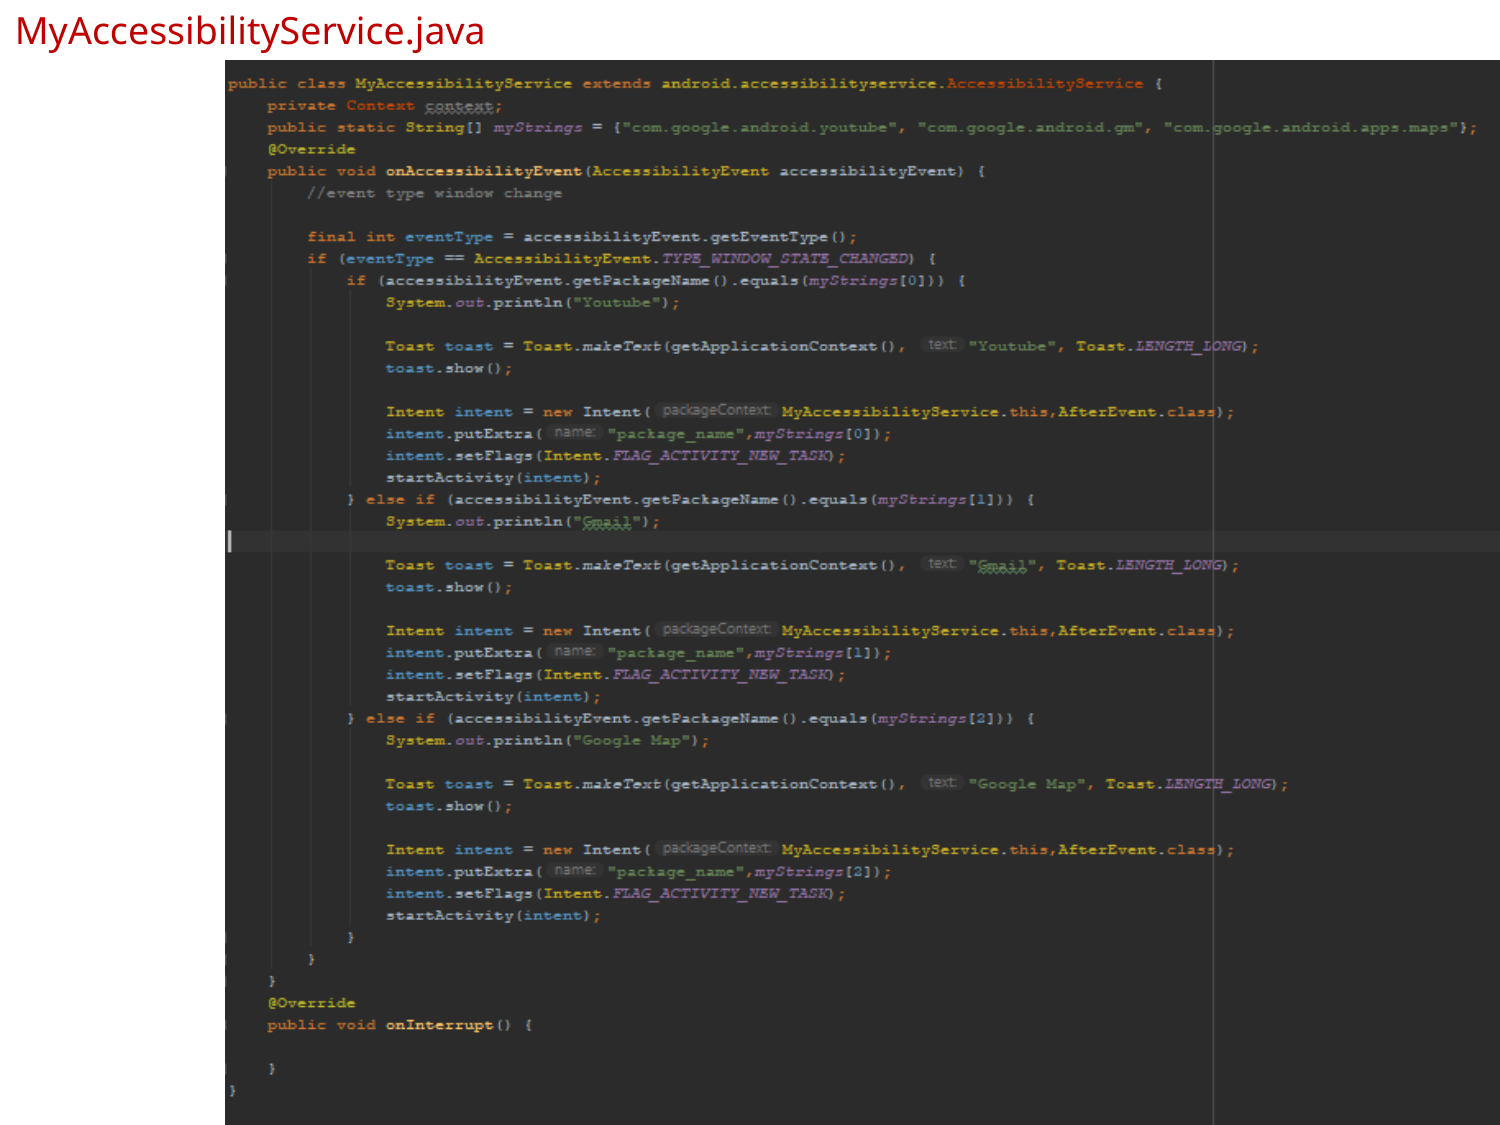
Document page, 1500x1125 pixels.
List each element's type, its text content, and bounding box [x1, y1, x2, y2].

picture [224, 60, 1500, 1125]
text_box MyAccessibilityService.java [0, 0, 525, 60]
